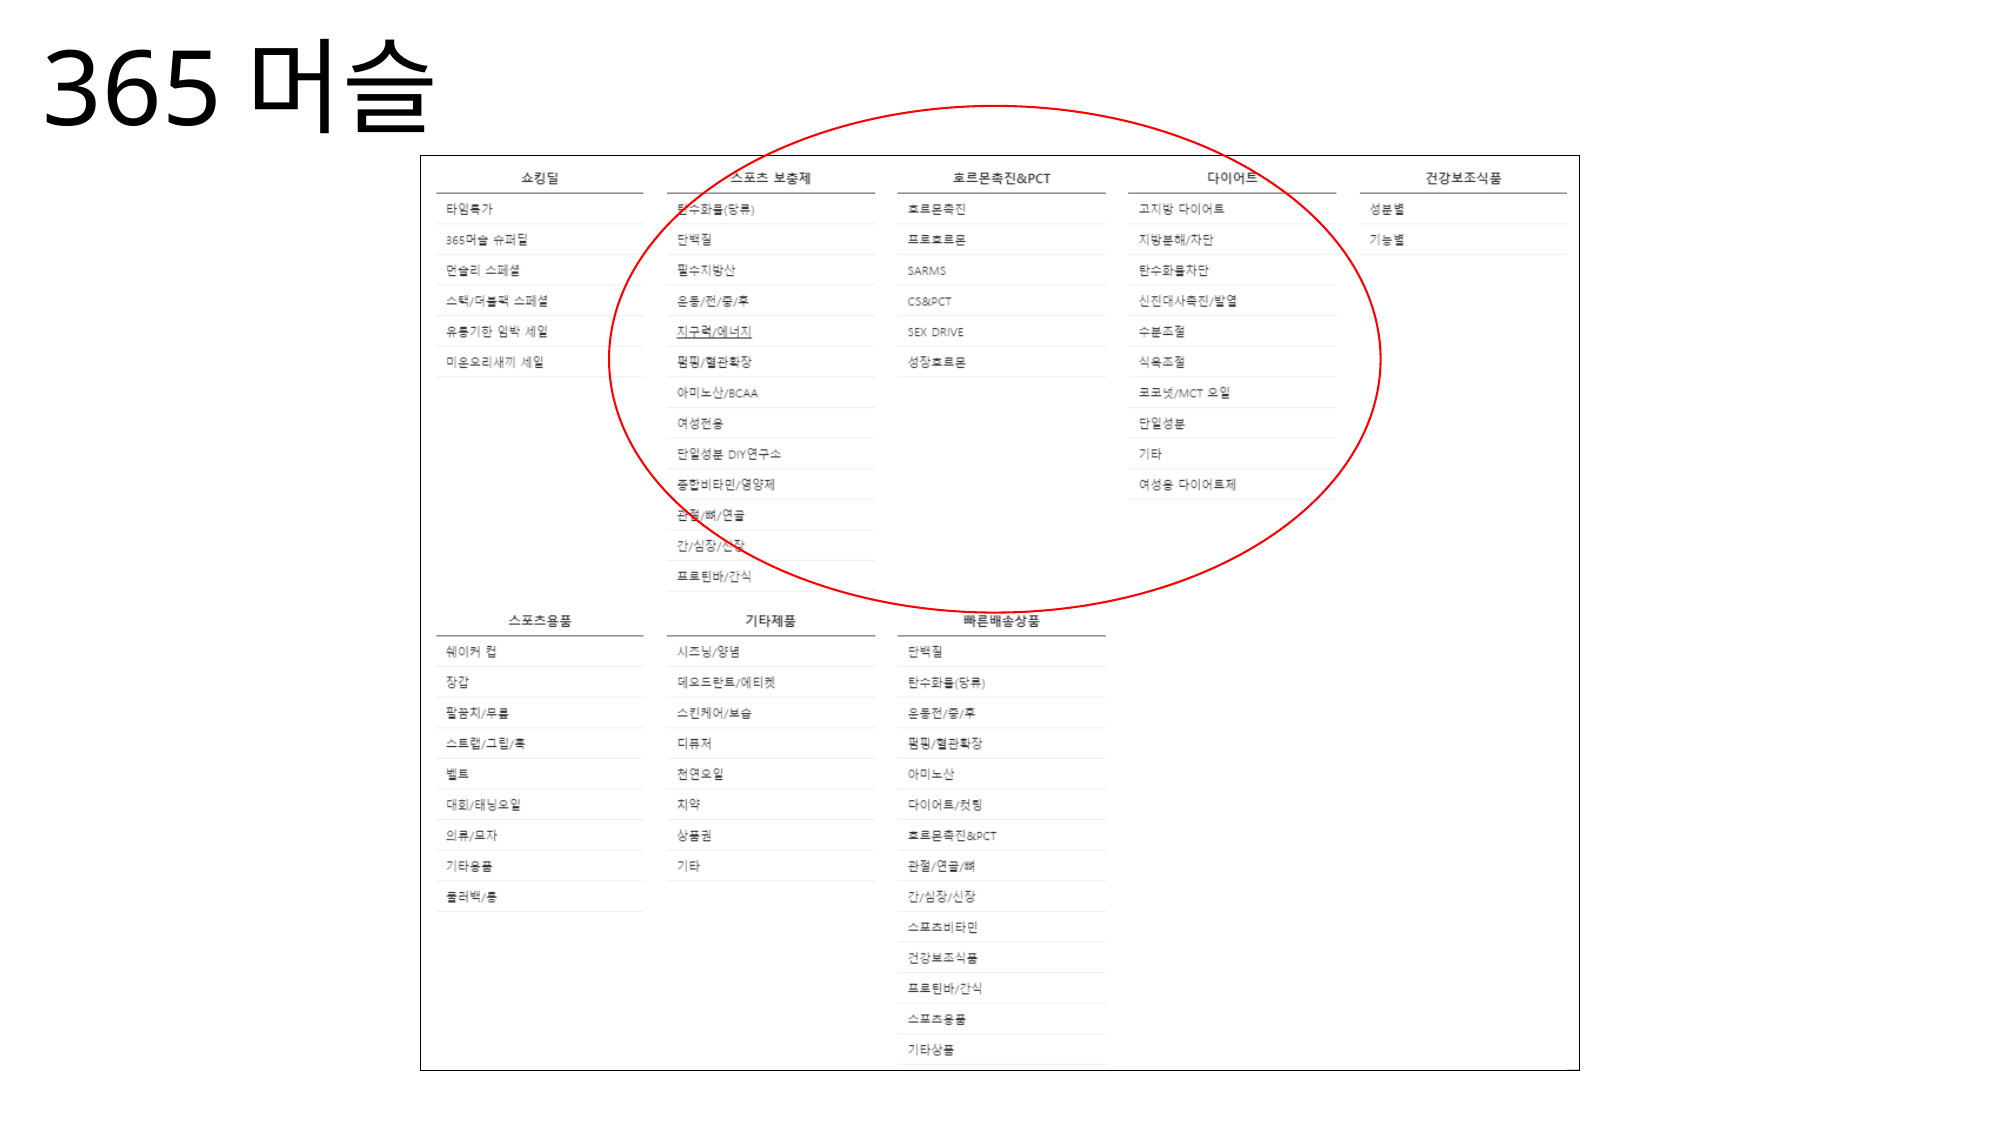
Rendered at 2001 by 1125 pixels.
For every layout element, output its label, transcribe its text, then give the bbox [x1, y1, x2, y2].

text_box [764, 104, 1226, 155]
text_box 365머슬 [27, 14, 454, 154]
picture [420, 155, 1580, 1071]
